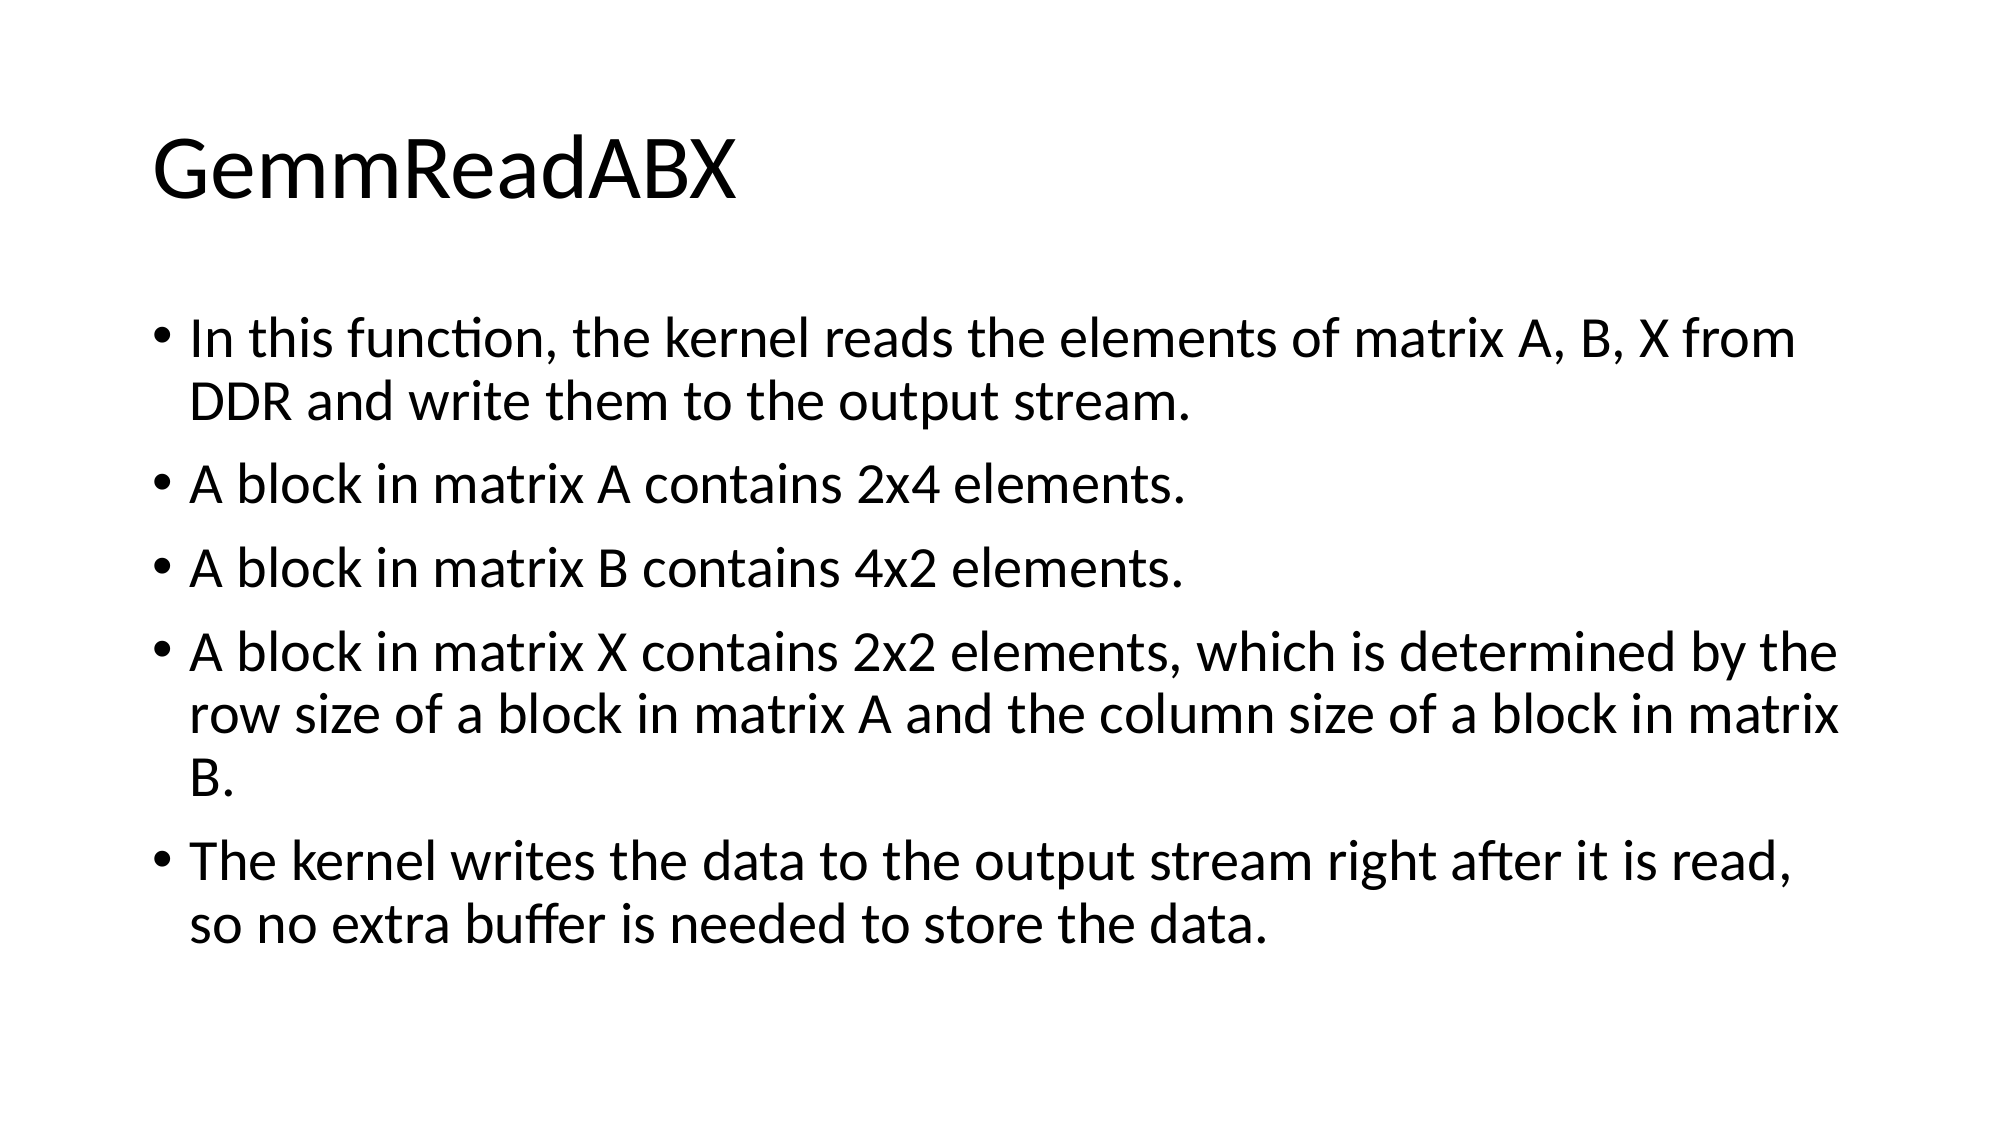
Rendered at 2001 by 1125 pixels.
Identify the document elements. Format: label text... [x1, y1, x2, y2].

list In this function, the kernel reads the elements of matrix A, B, X from DDR and write them to the output stream. A block in matrix A contains 2x4 elements. A block in matrix B contains 4x2 elements. A block in matrix X contains 2x2 elements, which is determined by the row size of a block in matrix A and the column size of a block in matrix B. The kernel writes the data to the output stream right after it is read, so no extra buffer is needed to store the data. [137, 299, 1863, 1014]
title GemmReadABX [137, 59, 1863, 278]
